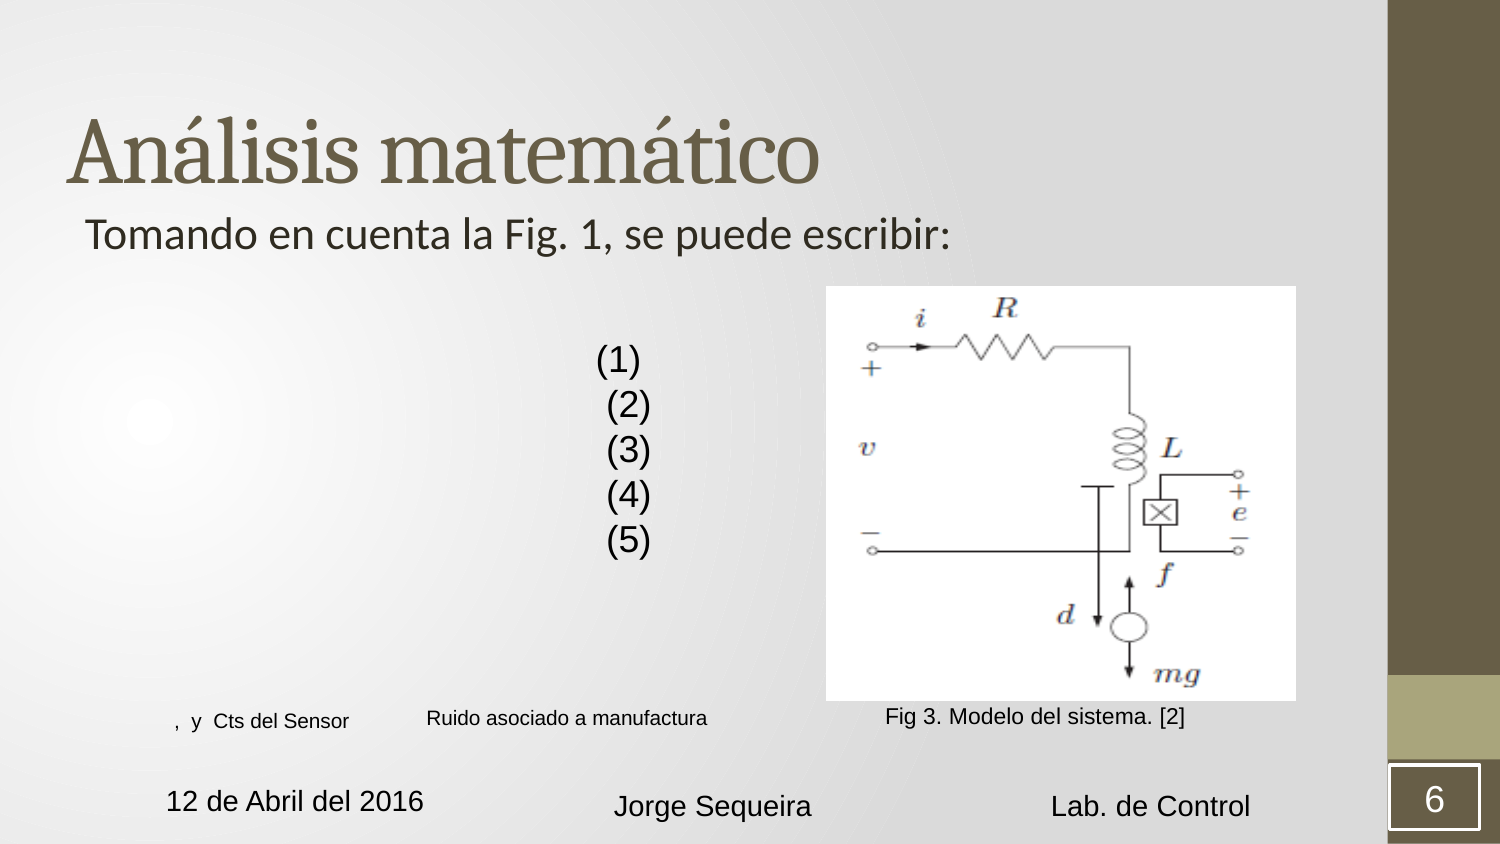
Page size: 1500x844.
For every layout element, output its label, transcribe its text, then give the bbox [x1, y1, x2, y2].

text_box Fig 3. Modelo del sistema. [2] [870, 709, 1201, 737]
text_box Lab. de Control [1036, 780, 1266, 830]
text_box 12 de Abril del 2016 [151, 774, 440, 825]
slide_number 6 [1388, 763, 1481, 831]
title Análisis matemático [51, 72, 1449, 167]
picture [825, 286, 1297, 702]
list Tomando en cuenta la Fig. 1, se puede escribir: [51, 189, 1329, 292]
text_box Jorge Sequeira [599, 780, 828, 830]
